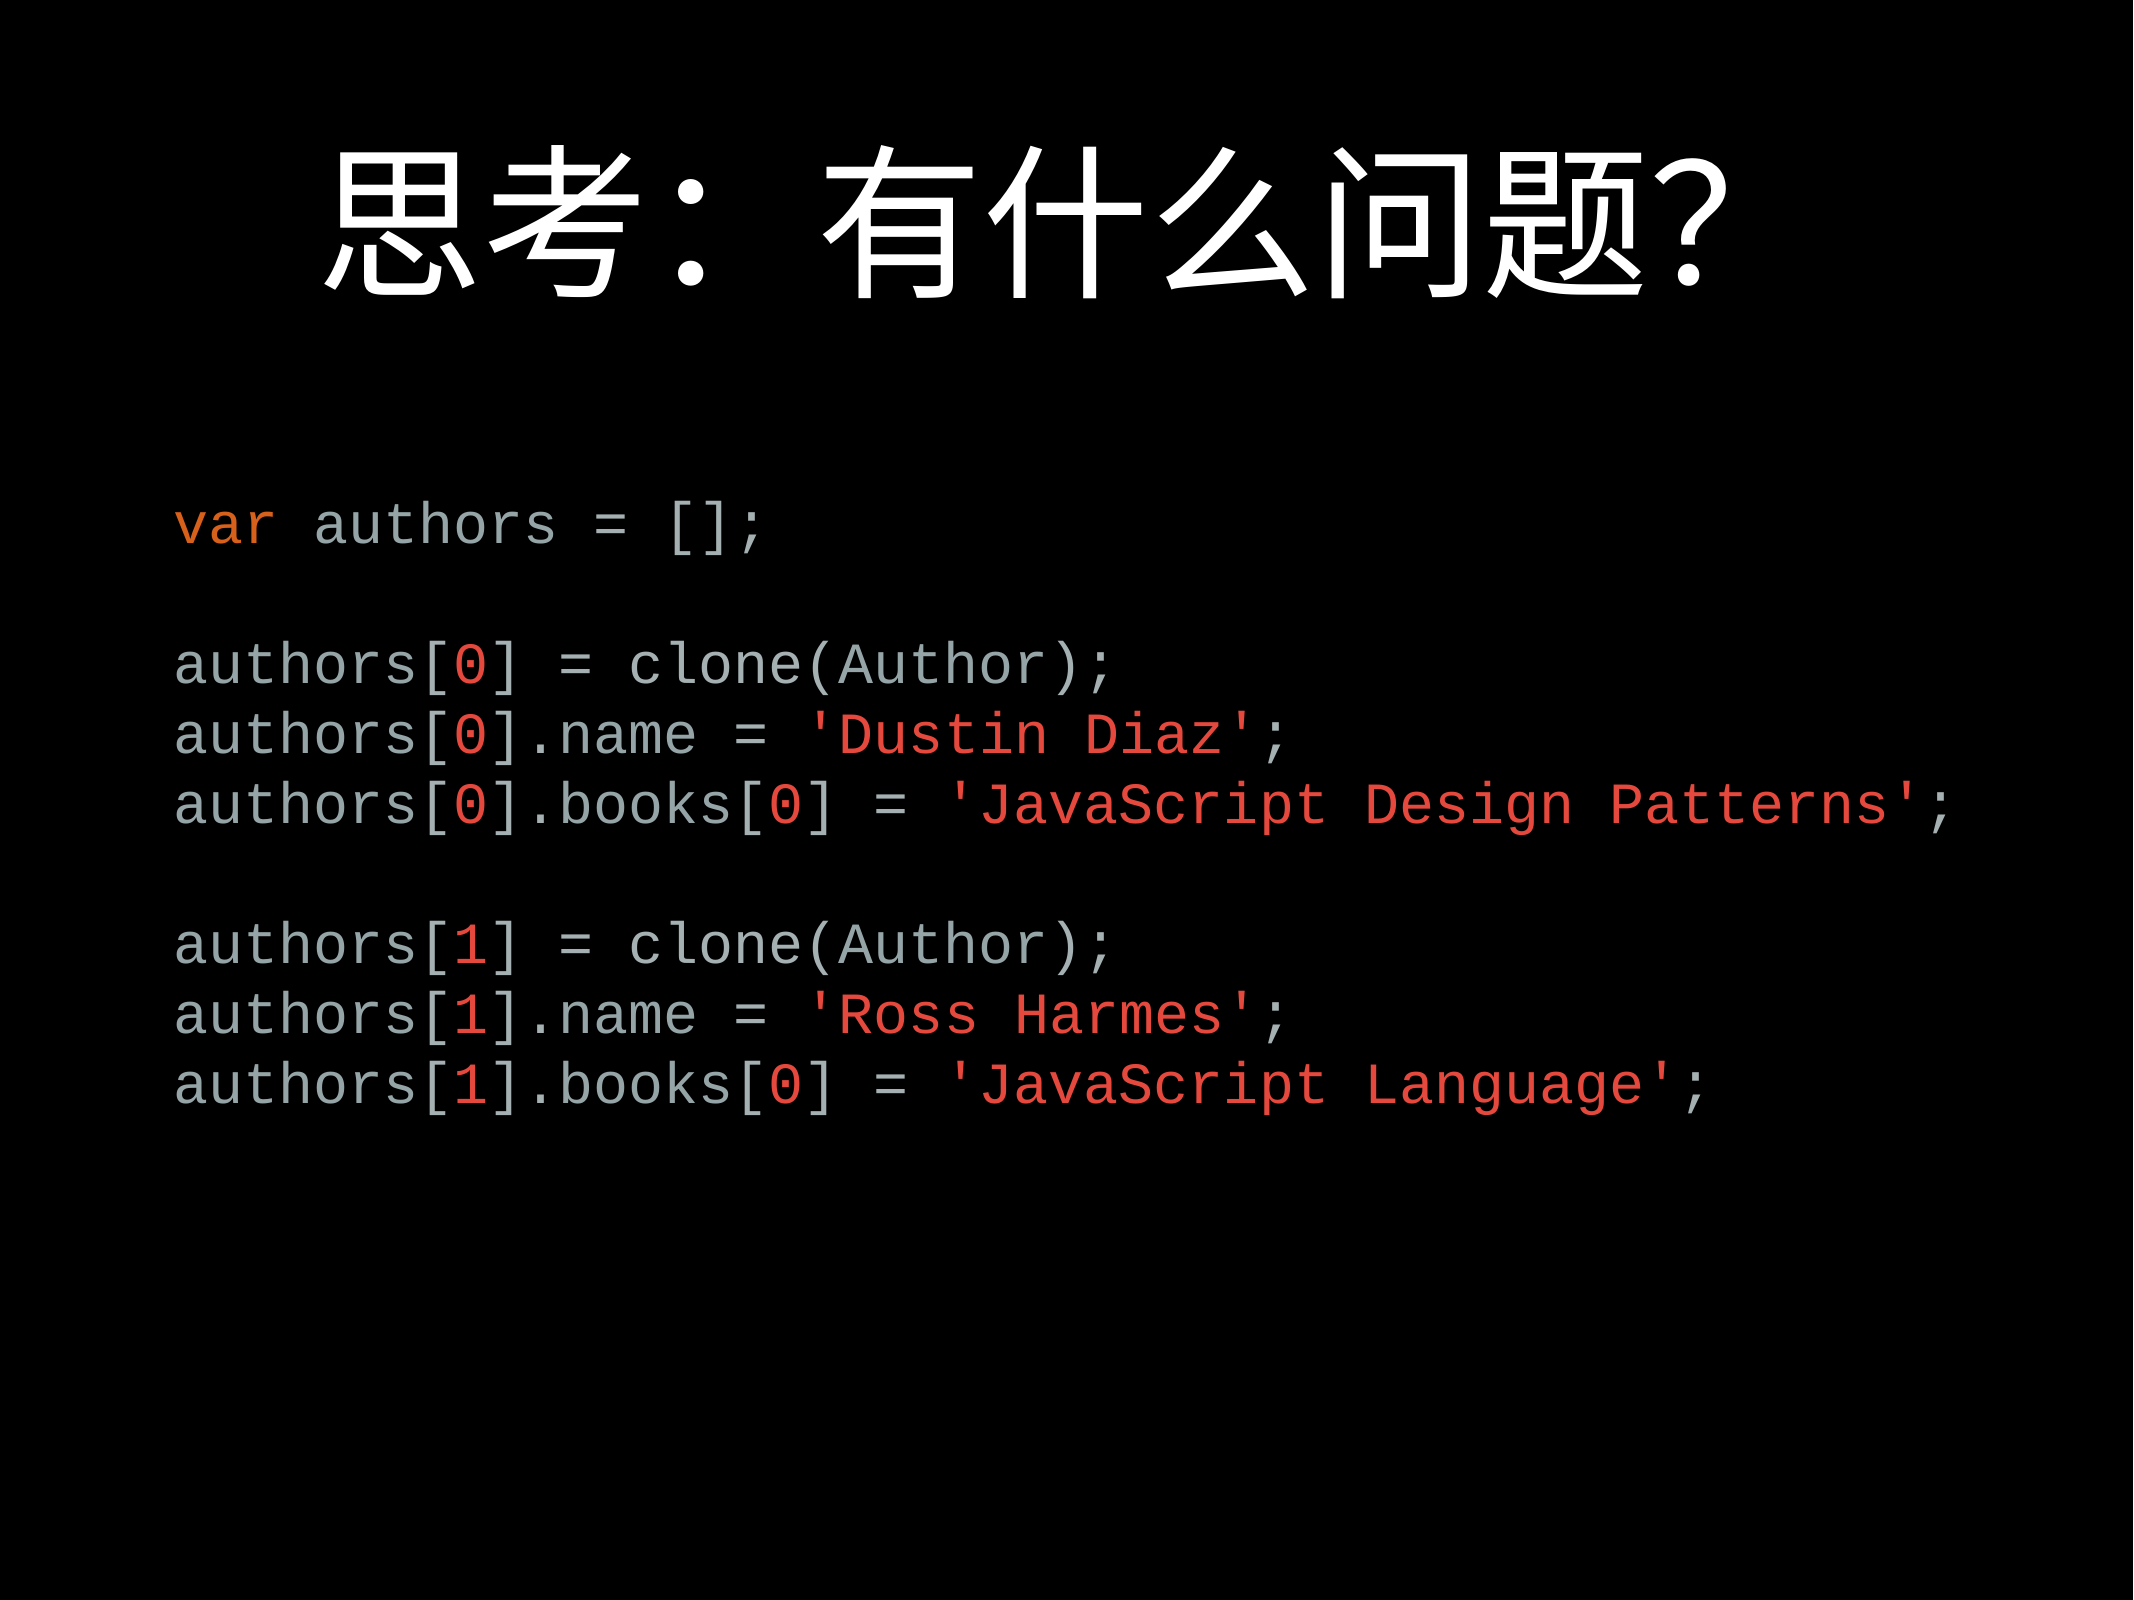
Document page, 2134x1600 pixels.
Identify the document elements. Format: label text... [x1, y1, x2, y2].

title 思考：有什么问题？ [155, 41, 1978, 397]
text_box var authors = []; authors[0] = clone(Author); authors[0].name = 'Dustin Diaz'; authors[0].books[0] = 'JavaScript Design Patterns'; authors[1] = clone(Author); authors[1].name = 'Ross Harmes'; authors[1].books[0] = 'JavaScript Language'; [165, 476, 1968, 1124]
